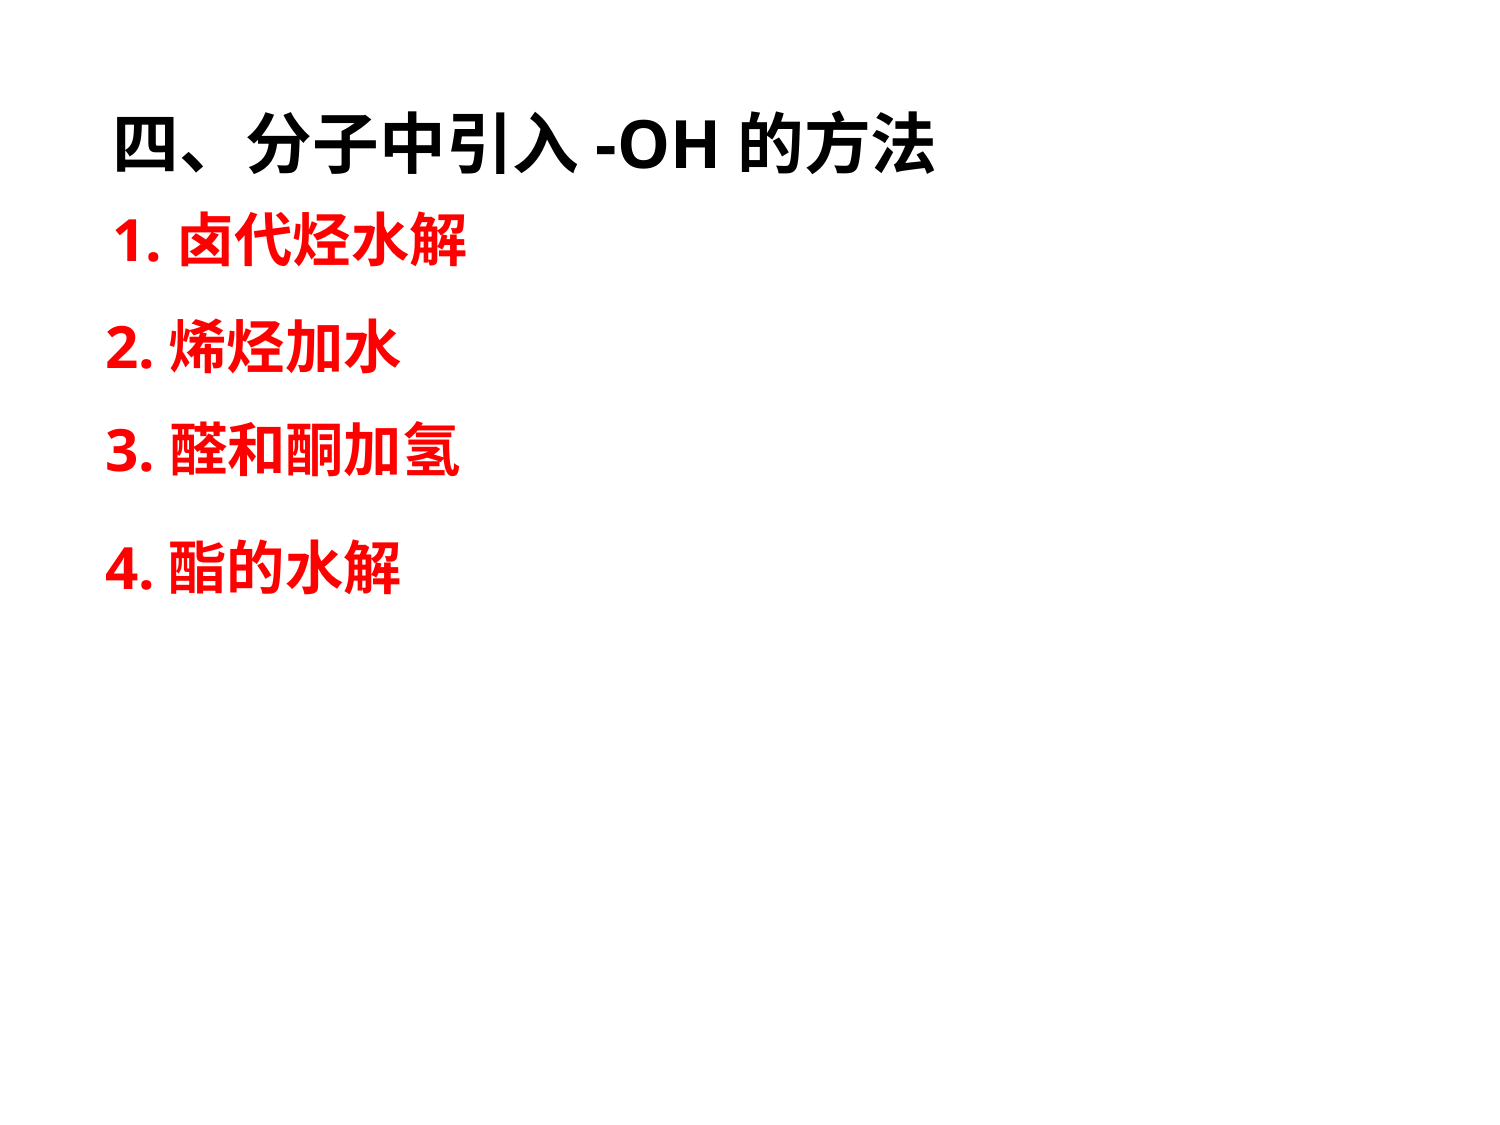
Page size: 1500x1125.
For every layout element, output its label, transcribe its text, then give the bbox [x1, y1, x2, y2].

text_box 四、分子中引入-OH的方法 [97, 94, 955, 189]
text_box 1.卤代烃水解 [97, 196, 1069, 281]
text_box 2.烯烃加水 [90, 302, 417, 388]
text_box 4.酯的水解 [90, 523, 417, 609]
text_box 3.醛和酮加氢 [90, 405, 476, 491]
